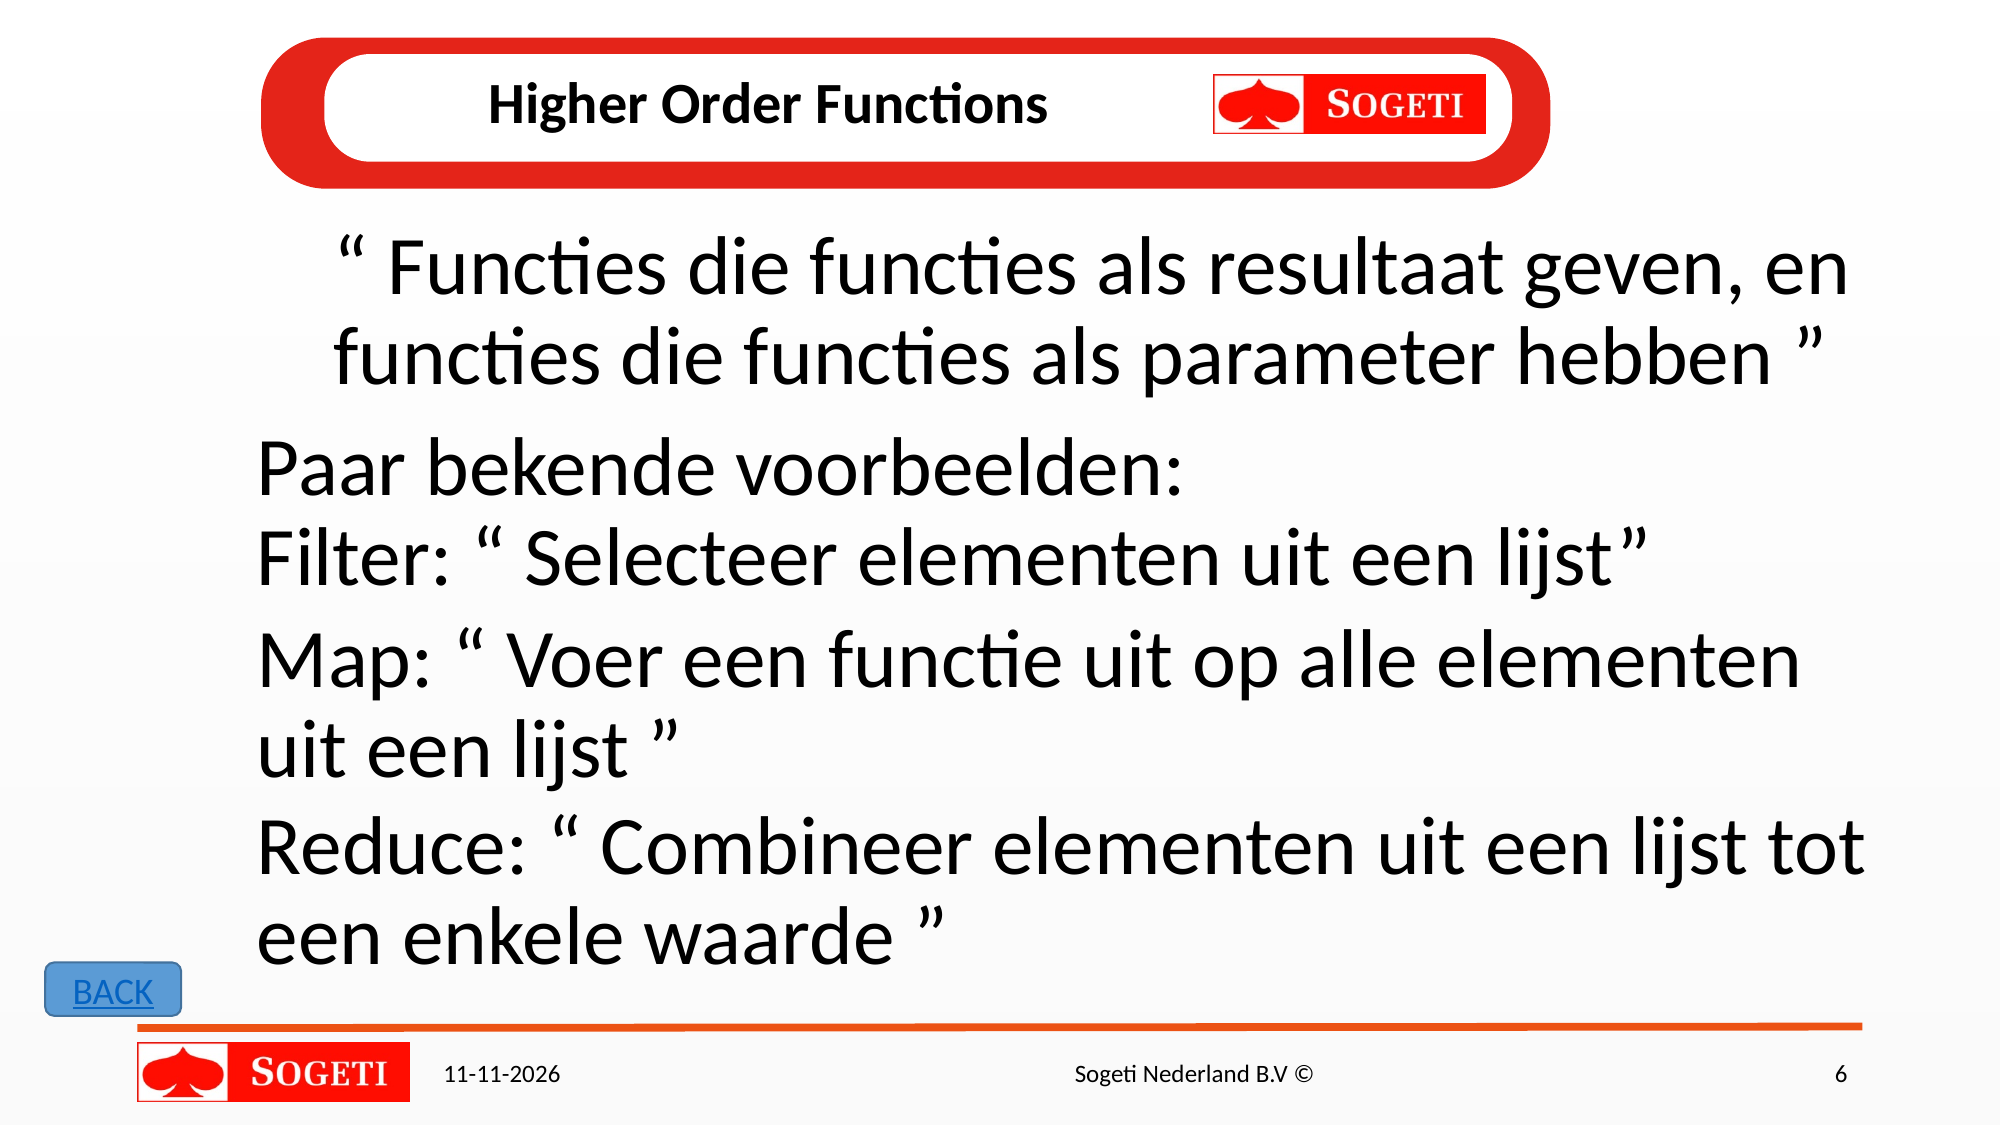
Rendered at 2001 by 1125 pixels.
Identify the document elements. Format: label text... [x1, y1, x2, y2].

text_box Reduce: “ Combineer elementen uit een lijst tot een enkele waarde ” [166, 795, 1892, 999]
picture [137, 1042, 410, 1102]
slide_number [428, 1042, 879, 1103]
text_box Paar bekende voorbeelden: [166, 416, 1892, 532]
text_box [261, 37, 1551, 189]
text_box “ Functies die functies als resultaat geven, en functies die functies als parameter hebben ” [243, 215, 1969, 436]
text_box Filter: “ Selecteer elementen uit een lijst” [166, 532, 1892, 607]
footer Sogeti Nederland B.V © [897, 1042, 1493, 1103]
text_box Map: “ Voer een functie uit op alle elementen uit een lijst ” [166, 607, 1892, 795]
text_box BACK [44, 961, 183, 1017]
slide_number 6 [1511, 1042, 1863, 1103]
